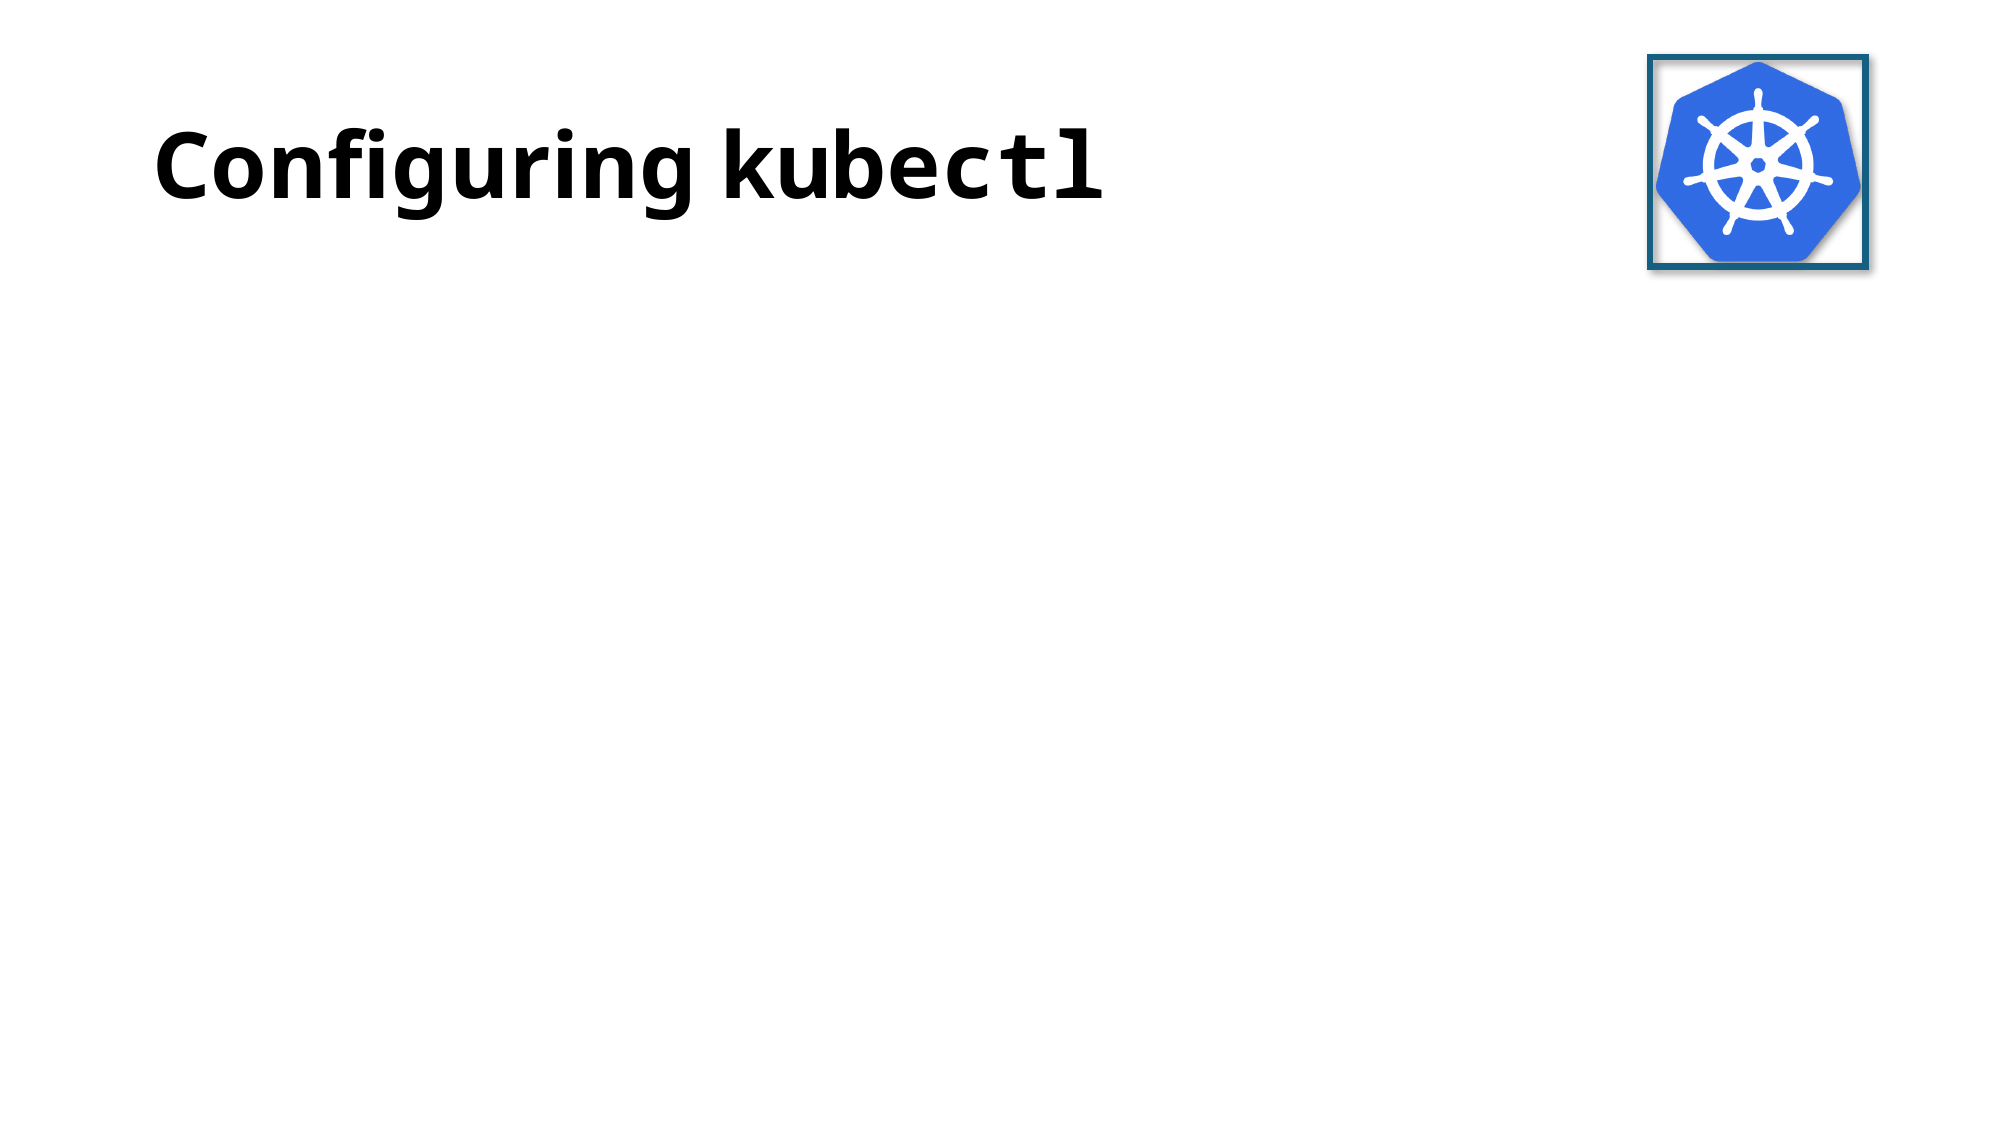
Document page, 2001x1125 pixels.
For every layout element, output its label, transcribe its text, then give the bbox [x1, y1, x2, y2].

title Configuring kubectl [137, 59, 1649, 278]
picture [1652, 59, 1863, 264]
